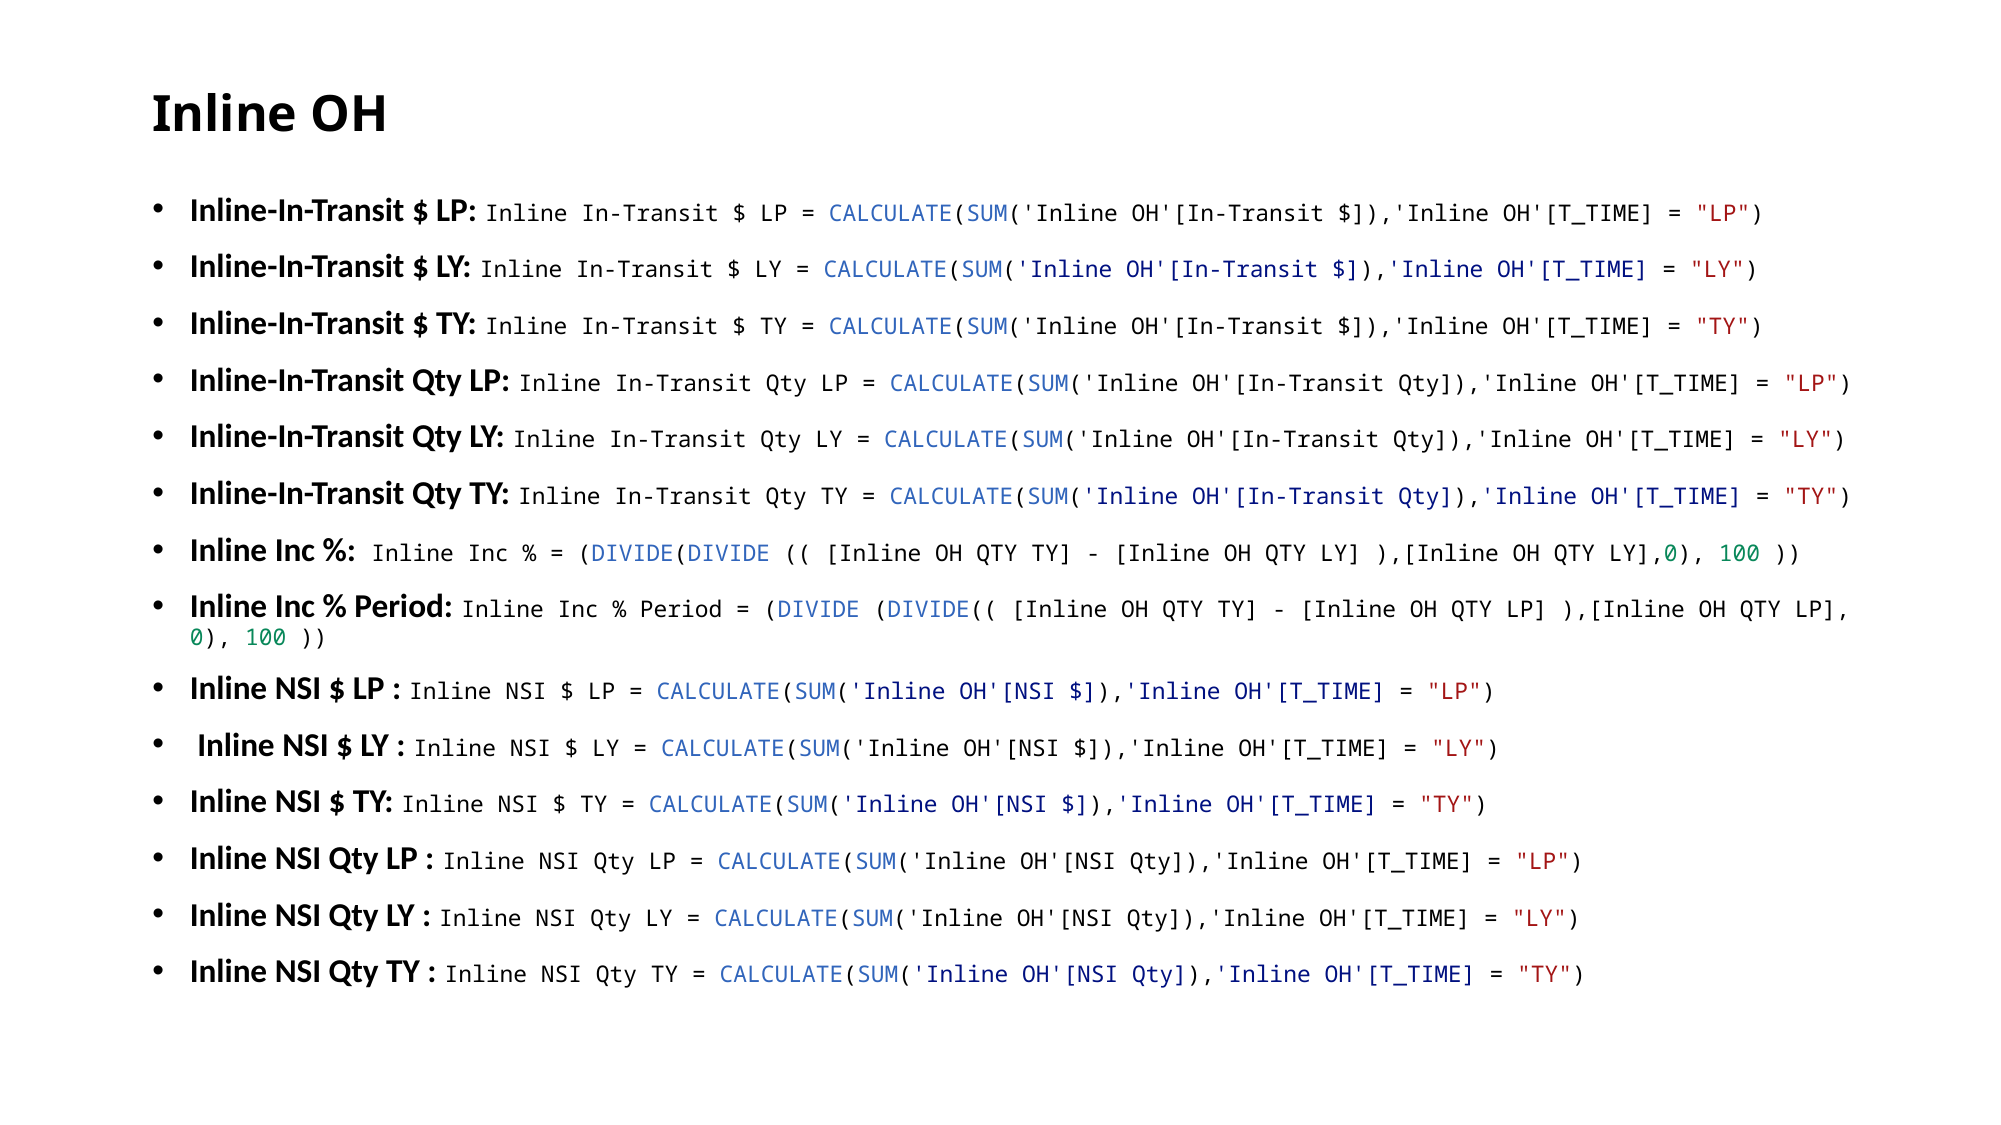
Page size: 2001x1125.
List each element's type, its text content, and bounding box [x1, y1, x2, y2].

title Inline OH [137, 59, 1863, 171]
list Inline-In-Transit $ LP: Inline In-Transit $ LP = CALCULATE(SUM('Inline OH'[In-Transit $]),'Inline OH'[T_TIME] = "LP") Inline-In-Transit $ LY: Inline In-Transit $ LY = CALCULATE(SUM('Inline OH'[In-Transit $]),'Inline OH'[T_TIME] = "LY") Inline-In-Transit $ TY: Inline In-Transit $ TY = CALCULATE(SUM('Inline OH'[In-Transit $]),'Inline OH'[T_TIME] = "TY") Inline-In-Transit Qty LP: Inline In-Transit Qty LP = CALCULATE(SUM('Inline OH'[In-Transit Qty]),'Inline OH'[T_TIME] = "LP") Inline-In-Transit Qty LY: Inline In-Transit Qty LY = CALCULATE(SUM('Inline OH'[In-Transit Qty]),'Inline OH'[T_TIME] = "LY") Inline-In-Transit Qty TY: Inline In-Transit Qty TY = CALCULATE(SUM('Inline OH'[In-Transit Qty]),'Inline OH'[T_TIME] = "TY") Inline Inc %: Inline Inc % = (DIVIDE(DIVIDE (( [Inline OH QTY TY] - [Inline OH QTY LY] ),[Inline OH QTY LY],0), 100 )) Inline Inc % Period: Inline Inc % Period = (DIVIDE (DIVIDE(( [Inline OH QTY TY] - [Inline OH QTY LP] ),[Inline OH QTY LP], 0), 100 )) Inline NSI $ LP : Inline NSI $ LP = CALCULATE(SUM('Inline OH'[NSI $]),'Inline OH'[T_TIME] = "LP") Inline NSI $ LY : Inline NSI $ LY = CALCULATE(SUM('Inline OH'[NSI $]),'Inline OH'[T_TIME] = "LY") Inline NSI $ TY: Inline NSI $ TY = CALCULATE(SUM('Inline OH'[NSI $]),'Inline OH'[T_TIME] = "TY") Inline NSI Qty LP : Inline NSI Qty LP = CALCULATE(SUM('Inline OH'[NSI Qty]),'Inline OH'[T_TIME] = "LP") Inline NSI Qty LY : Inline NSI Qty LY = CALCULATE(SUM('Inline OH'[NSI Qty]),'Inline OH'[T_TIME] = "LY") Inline NSI Qty TY : Inline NSI Qty TY = CALCULATE(SUM('Inline OH'[NSI Qty]),'Inline OH'[T_TIME] = "TY") [137, 184, 1908, 1014]
